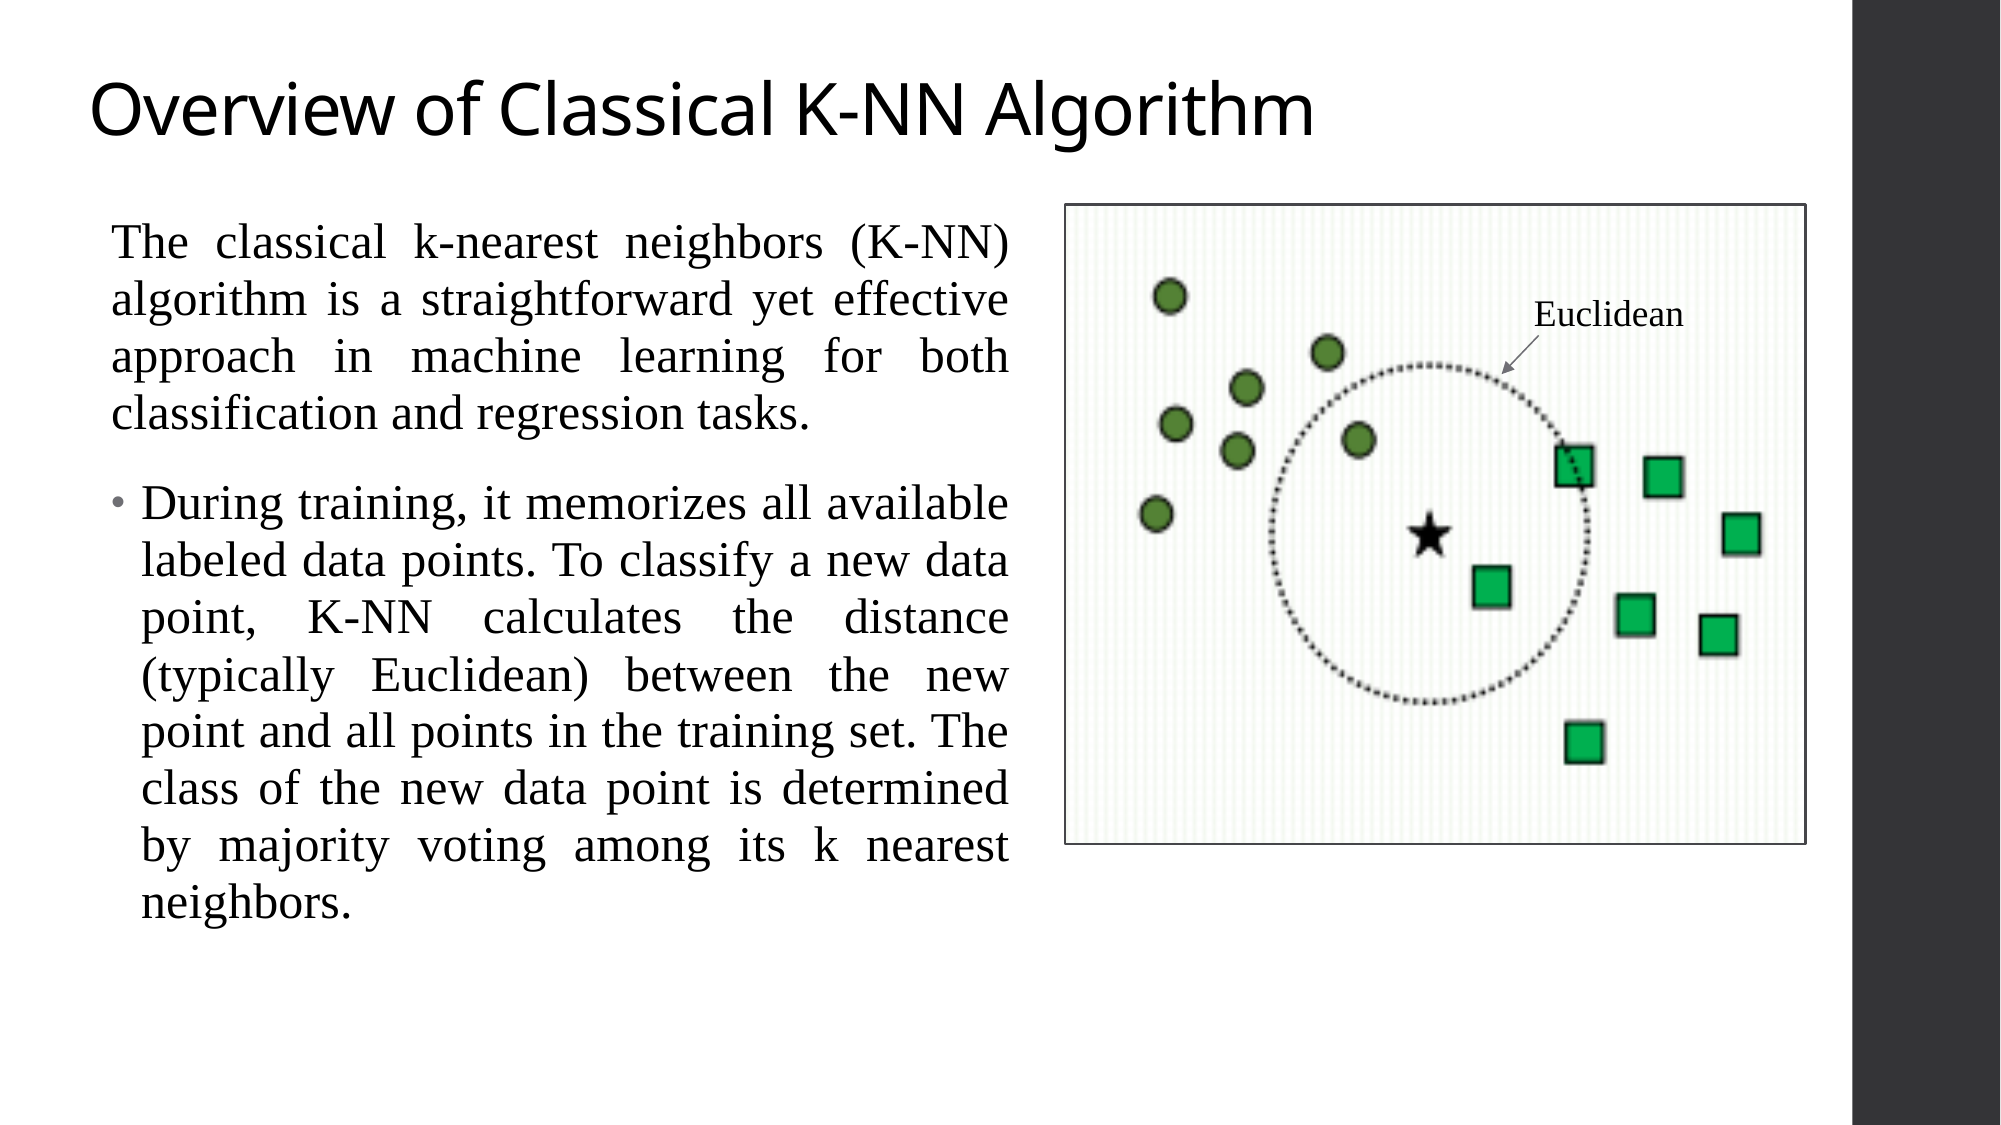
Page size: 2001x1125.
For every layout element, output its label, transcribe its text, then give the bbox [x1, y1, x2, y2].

title Overview of Classical K-NN Algorithm [73, 63, 1582, 159]
list The classical k-nearest neighbors (K-NN) algorithm is a straightforward yet effective approach in machine learning for both classification and regression tasks. During training, it memorizes all available labeled data points. To classify a new data point, K-NN calculates the distance (typically Euclidean) between the new point and all points in the training set. The class of the new data point is determined by majority voting among its k nearest neighbors. [96, 205, 1027, 1062]
picture [1066, 205, 1805, 843]
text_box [1501, 335, 1539, 375]
